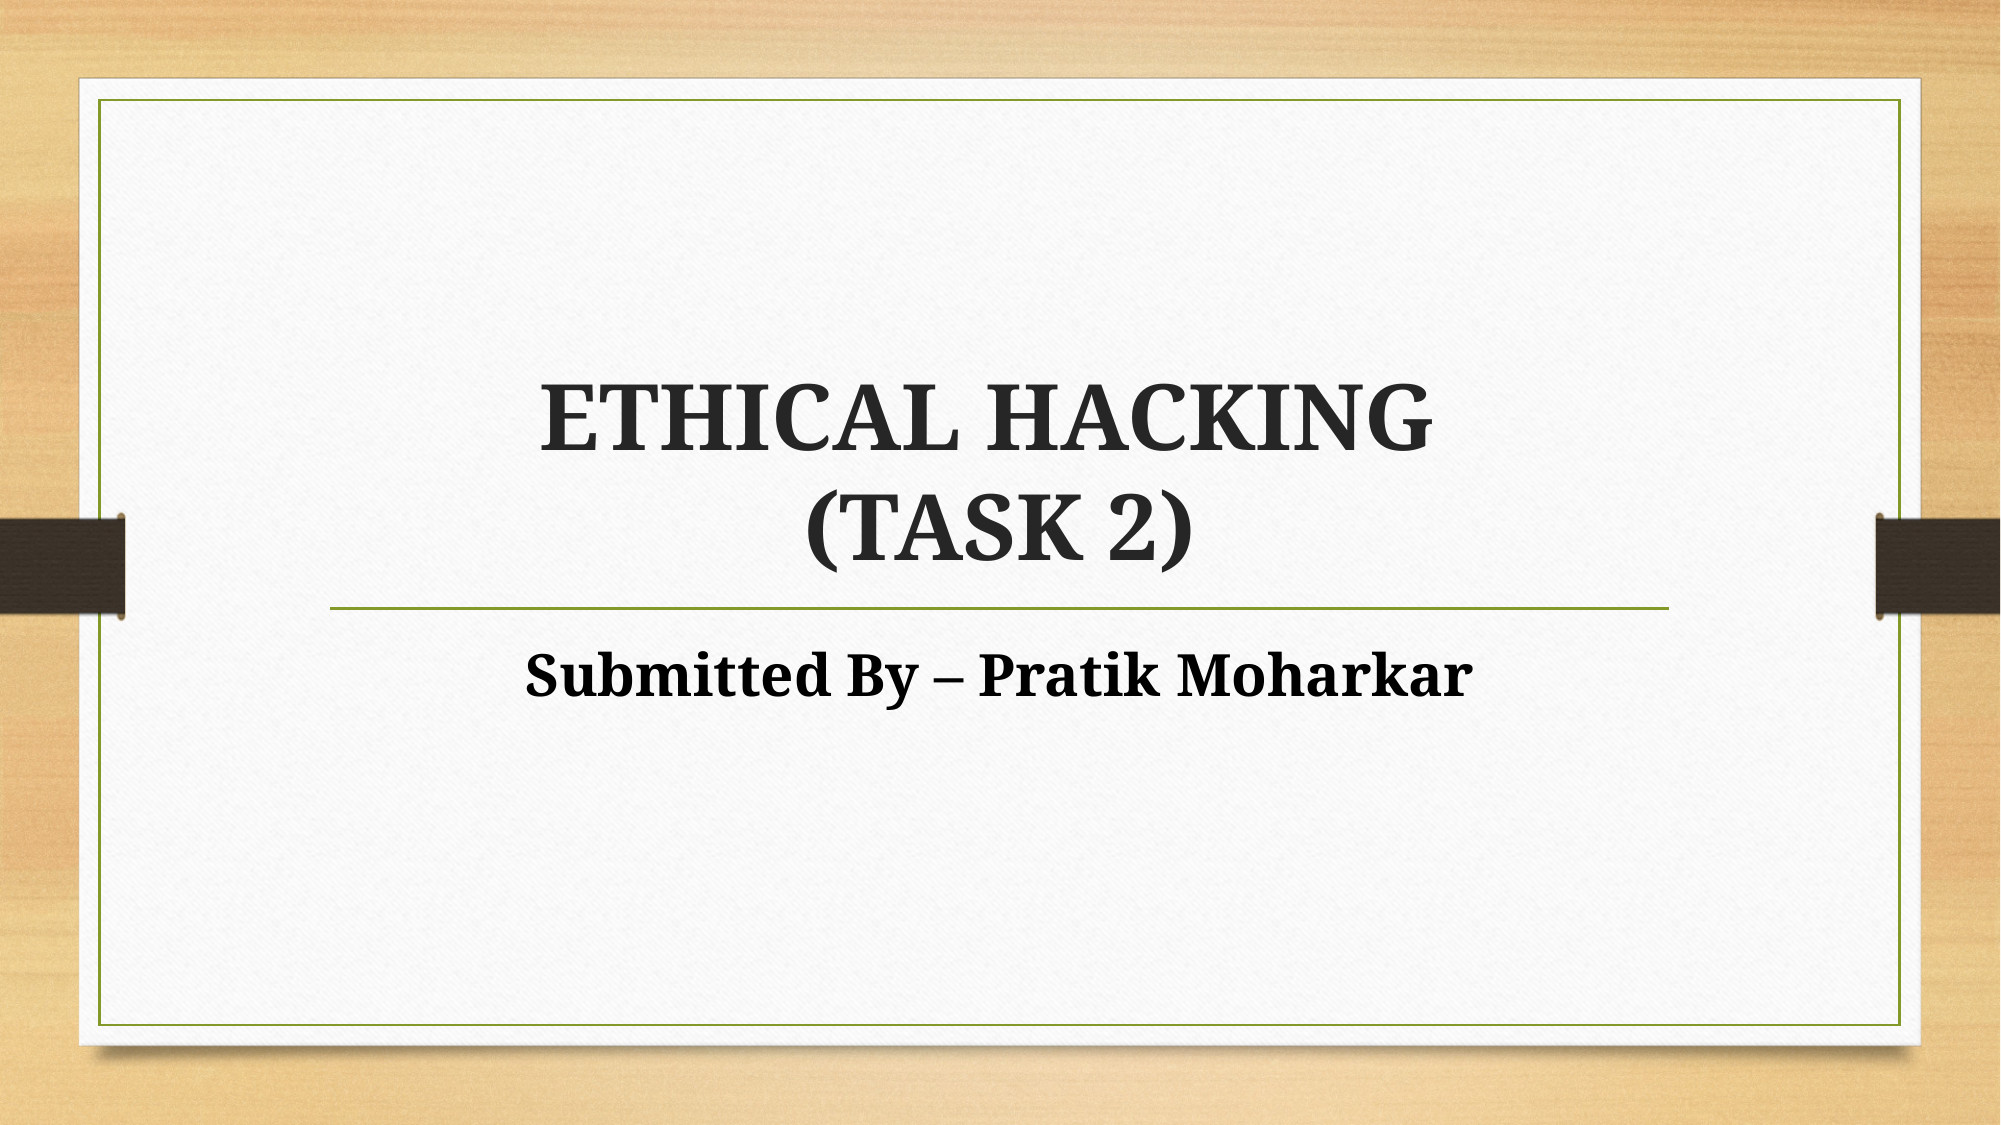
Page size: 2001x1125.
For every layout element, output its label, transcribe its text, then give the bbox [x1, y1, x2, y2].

title ETHICAL HACKING (TASK 2) [330, 287, 1669, 587]
picture [0, 0, 2001, 1125]
list Submitted By – Pratik Moharkar [330, 630, 1669, 788]
